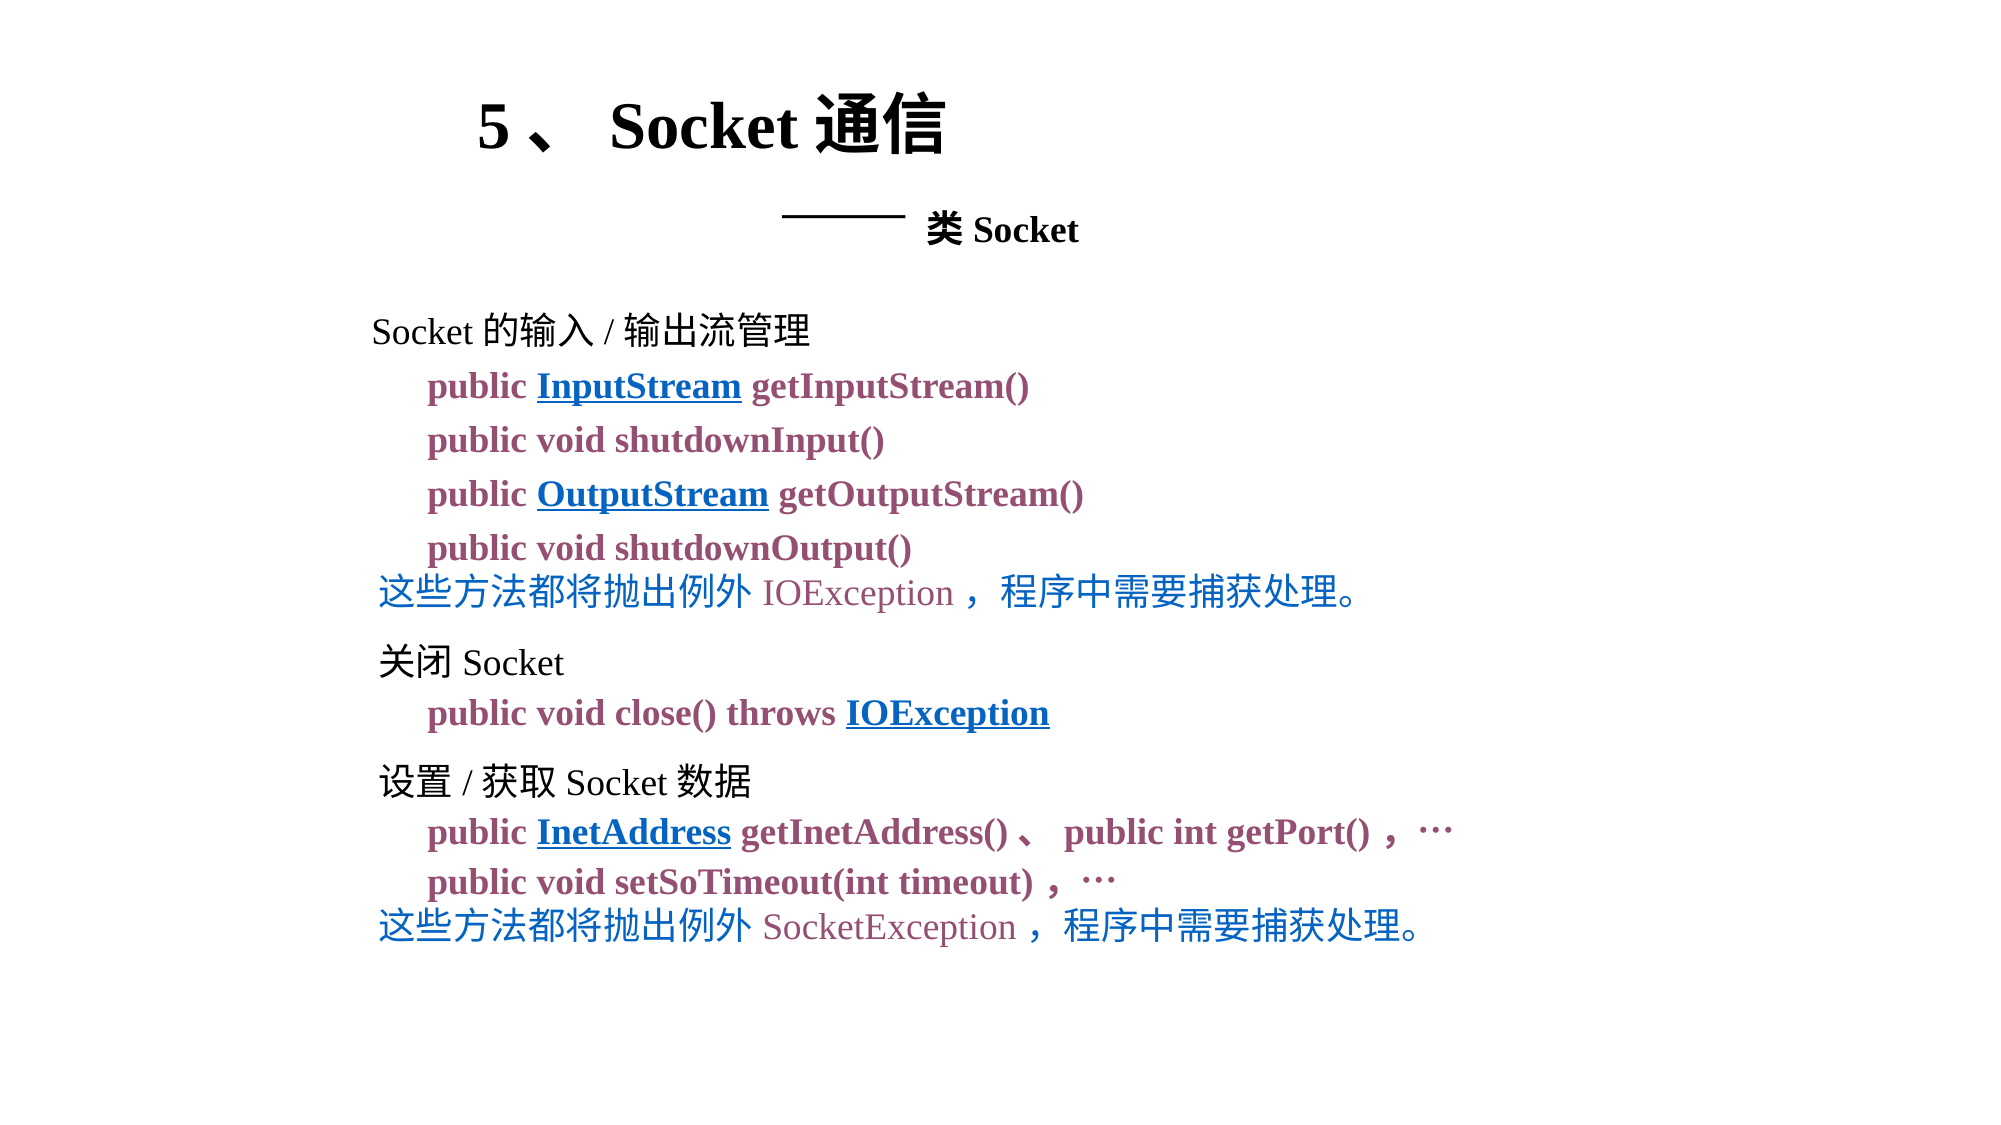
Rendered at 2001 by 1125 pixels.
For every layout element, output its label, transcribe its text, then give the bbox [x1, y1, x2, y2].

text_box 5、Socket通信 ——类Socket [462, 74, 1150, 263]
text_box Socket的输入/输出流管理 public InputStream getInputStream() public void shutdownInput() public OutputStream getOutputStream() public void shutdownOutput() 这些方法都将抛出例外IOException，程序中需要捕获处理。 关闭Socket public void close() throws IOException 设置/获取Socket数据 public InetAddress getInetAddress()、public int getPort()，… public void setSoTimeout(int timeout)，… 这些方法都将抛出例外SocketException，程序中需要捕获处理。 [337, 299, 1713, 954]
